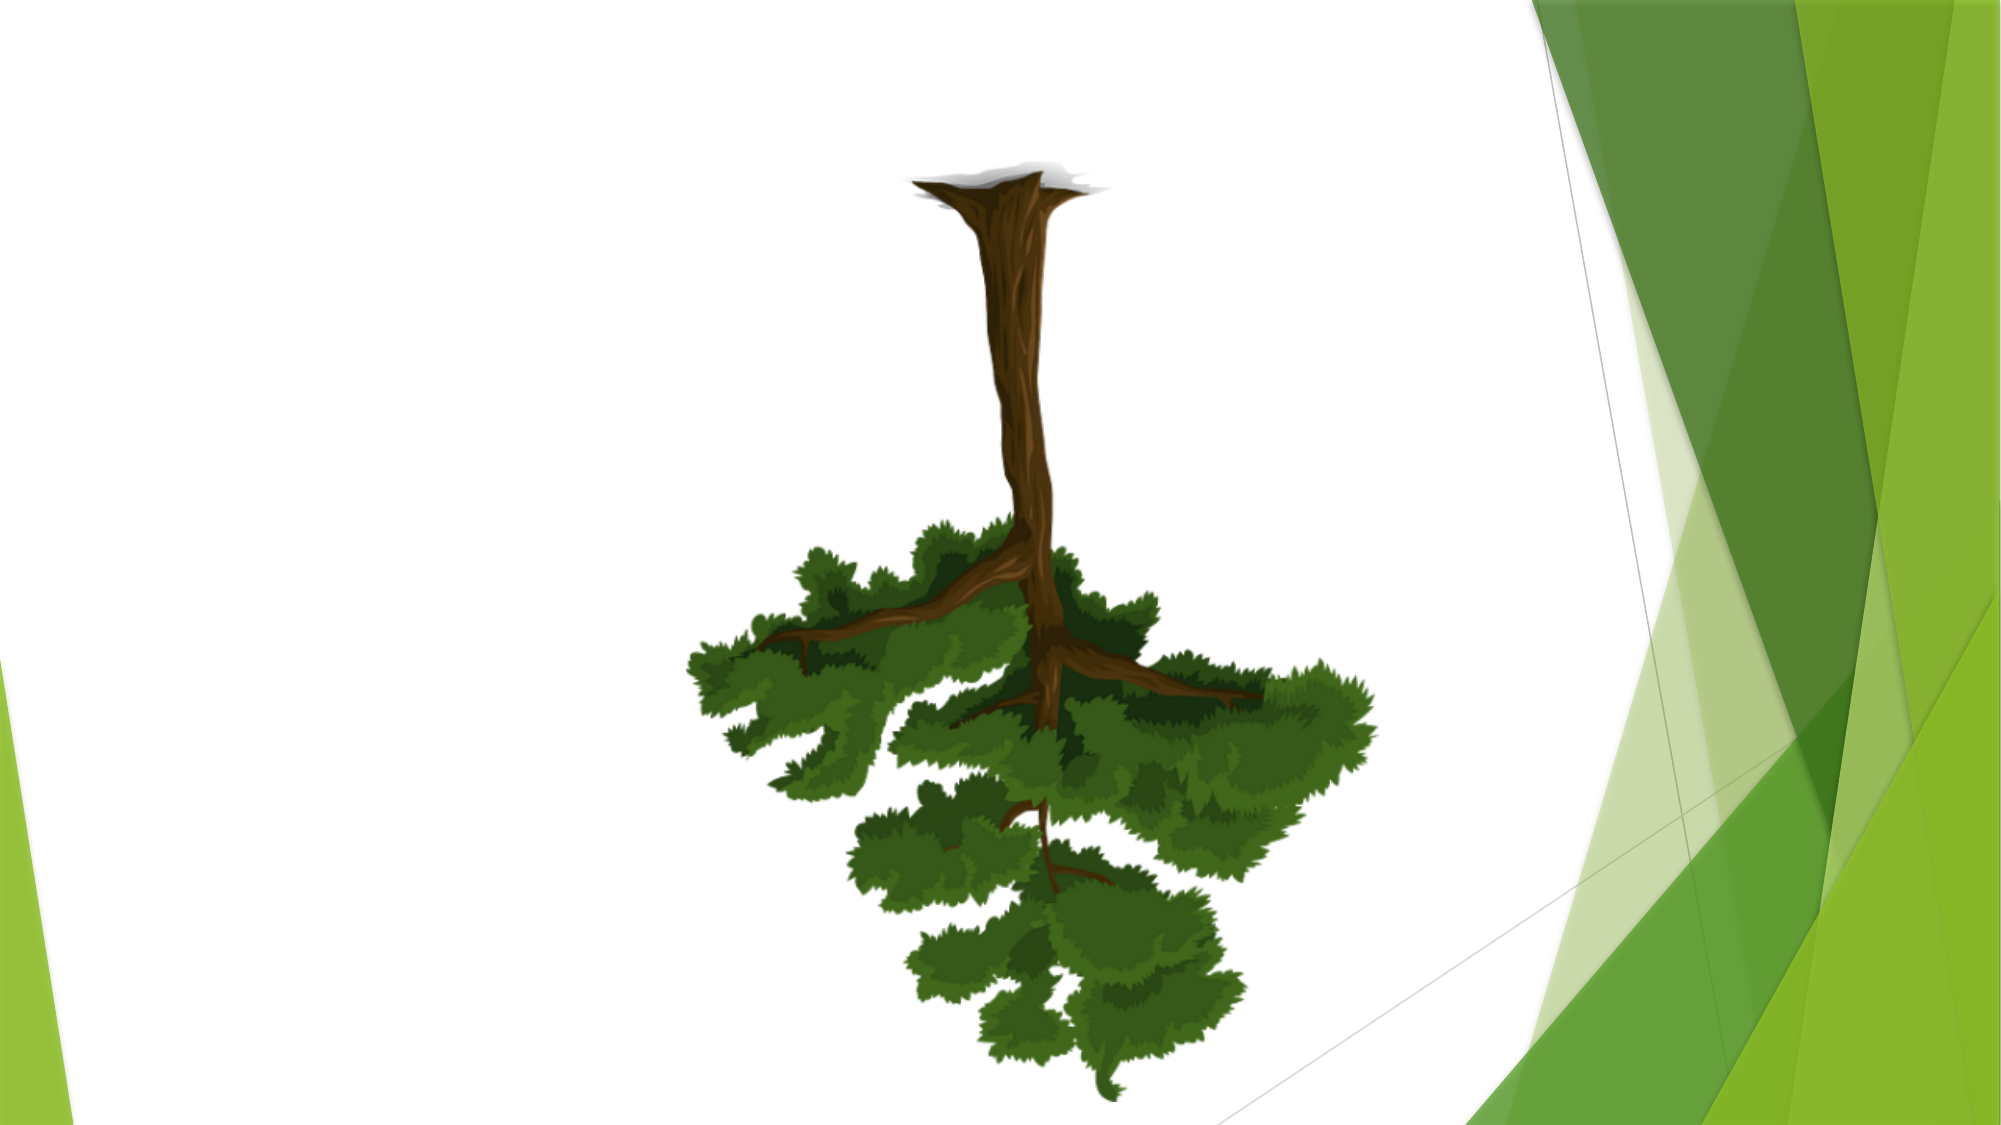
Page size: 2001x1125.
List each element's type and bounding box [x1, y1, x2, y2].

list [685, 161, 1380, 1103]
